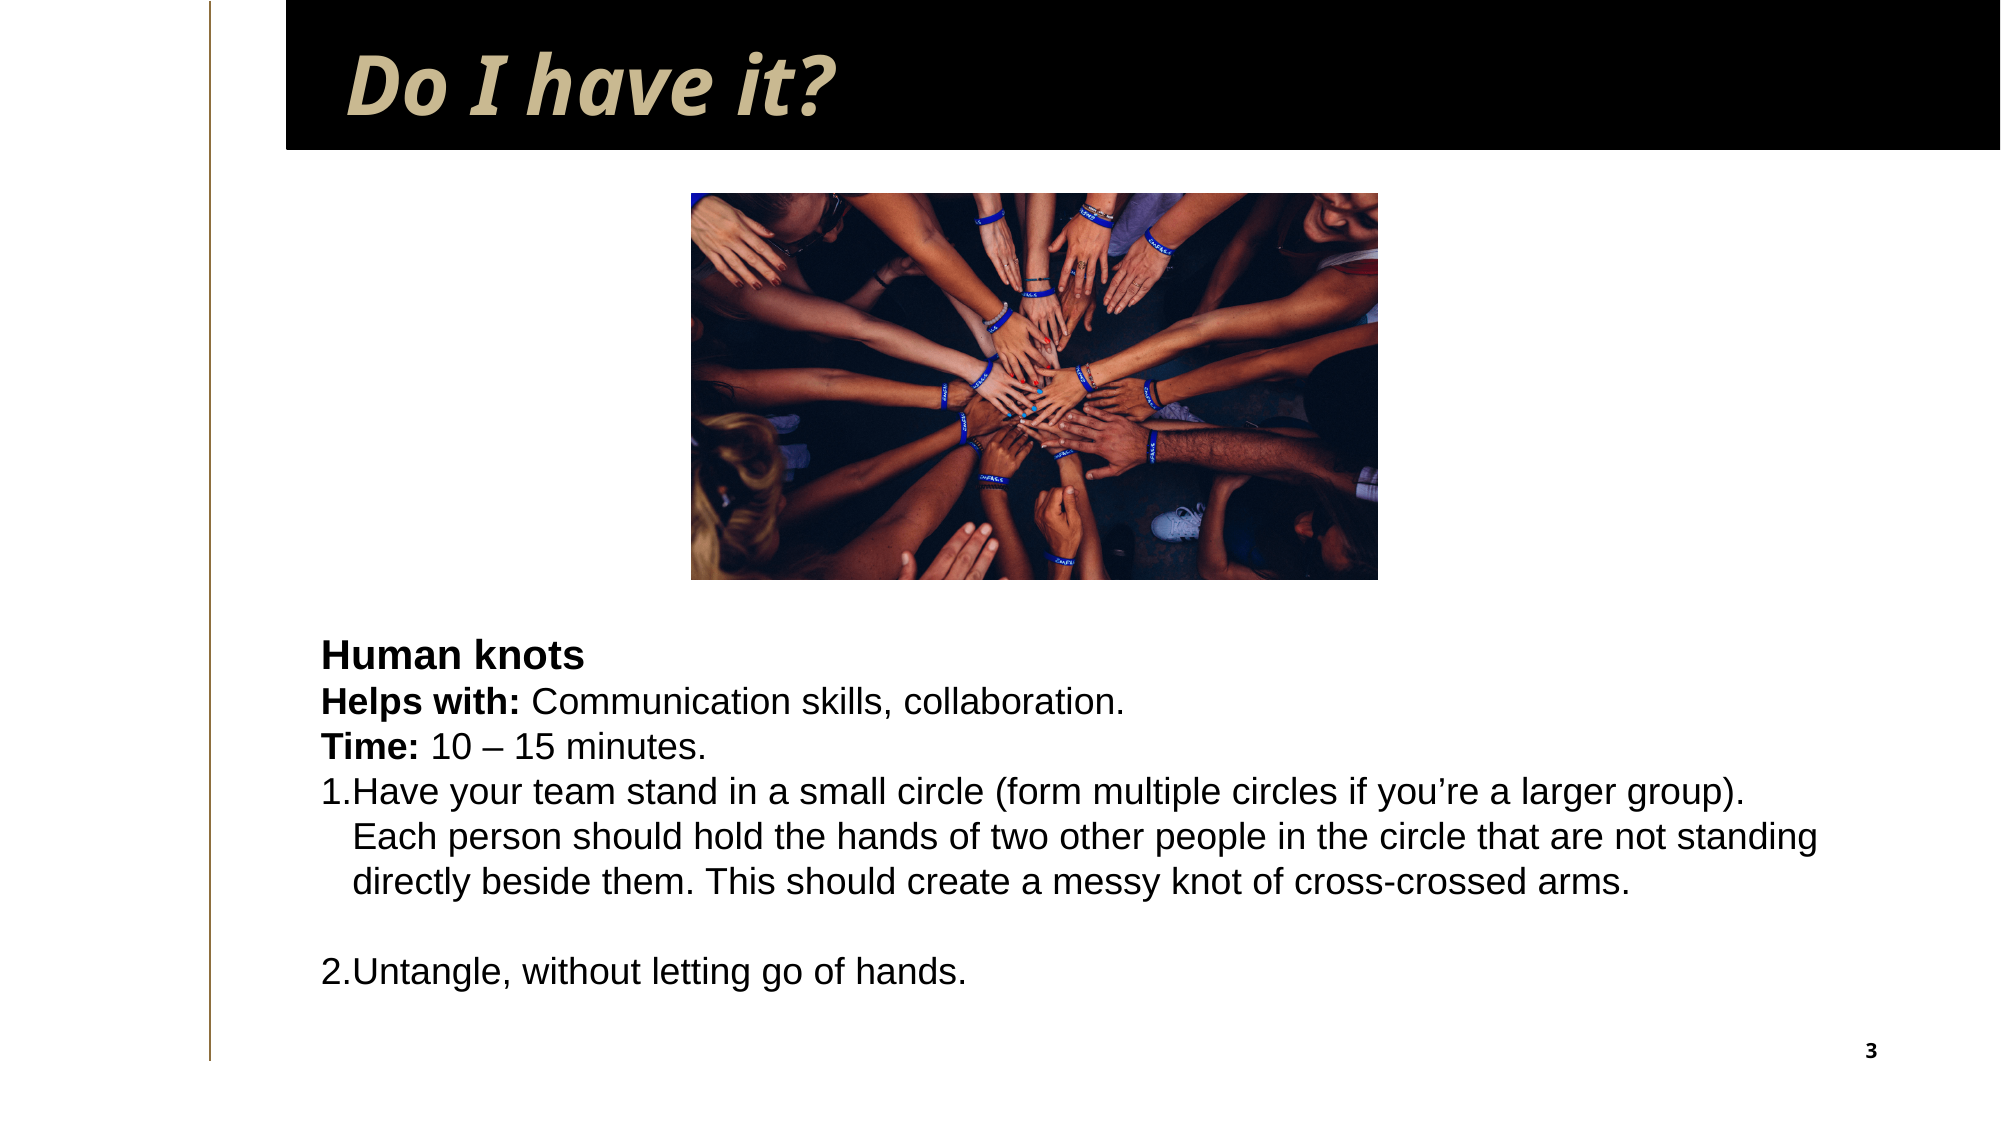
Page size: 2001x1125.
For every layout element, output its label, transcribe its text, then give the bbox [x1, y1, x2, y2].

title Do I have it? [343, 40, 1868, 140]
picture [691, 193, 1378, 580]
text_box Human knots Helps with: Communication skills, collaboration. Time: 10 – 15 minutes. Have your team stand in a small circle (form multiple circles if you’re a larger group). Each person should hold the hands of two other people in the circle that are not standing directly beside them. This should create a messy knot of cross-crossed arms. Untangle, without letting go of hands. [305, 619, 1904, 1045]
slide_number 3 [1831, 1033, 1912, 1082]
